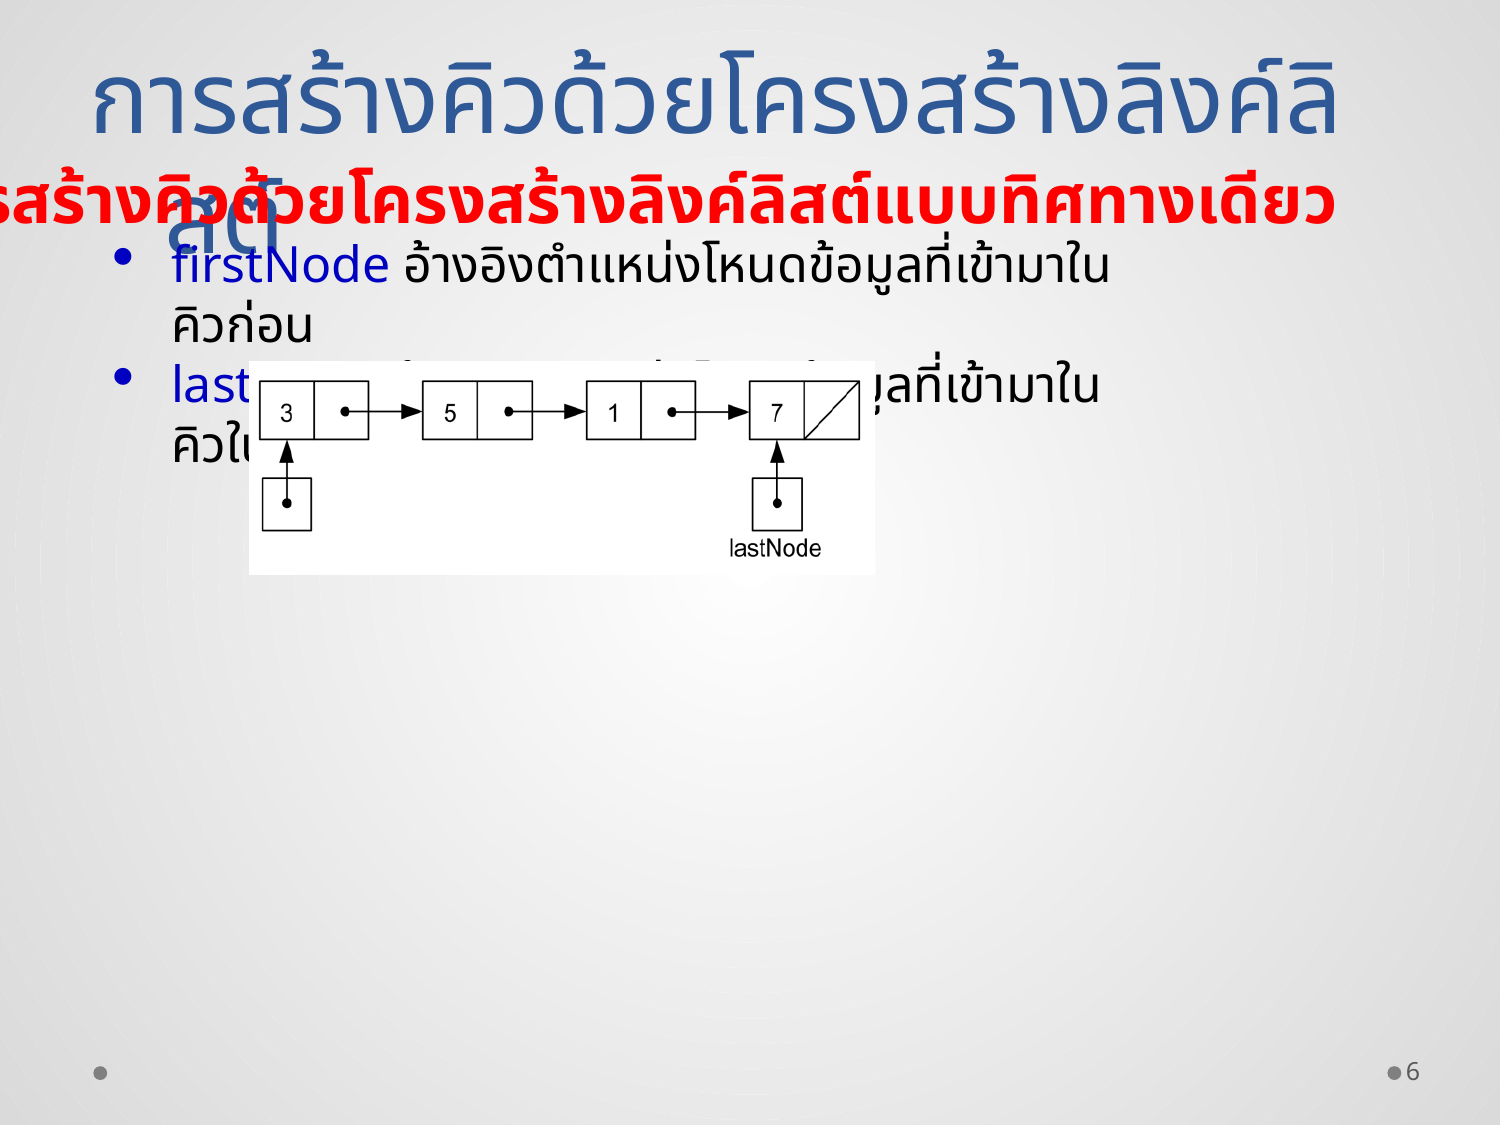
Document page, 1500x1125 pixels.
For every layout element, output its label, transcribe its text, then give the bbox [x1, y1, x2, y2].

text_box firstNode อ้างอิงตำแหน่งโหนดข้อมูลที่เข้ามาในคิวก่อน lastNode อ้างอิงตำแหน่งโหนดข้อมูลที่เข้ามาในคิวในลำดับสุดท้าย [99, 224, 1150, 480]
text_box การสร้างคิวด้วยโครงสร้างลิงค์ลิสต์แบบทิศทางเดียว [0, 149, 1353, 245]
text_box การสร้างคิวด้วยโครงสร้างลิงค์ลิสต์ [74, 24, 1425, 175]
slide_number 6 [1401, 1042, 1494, 1103]
picture [249, 360, 876, 576]
